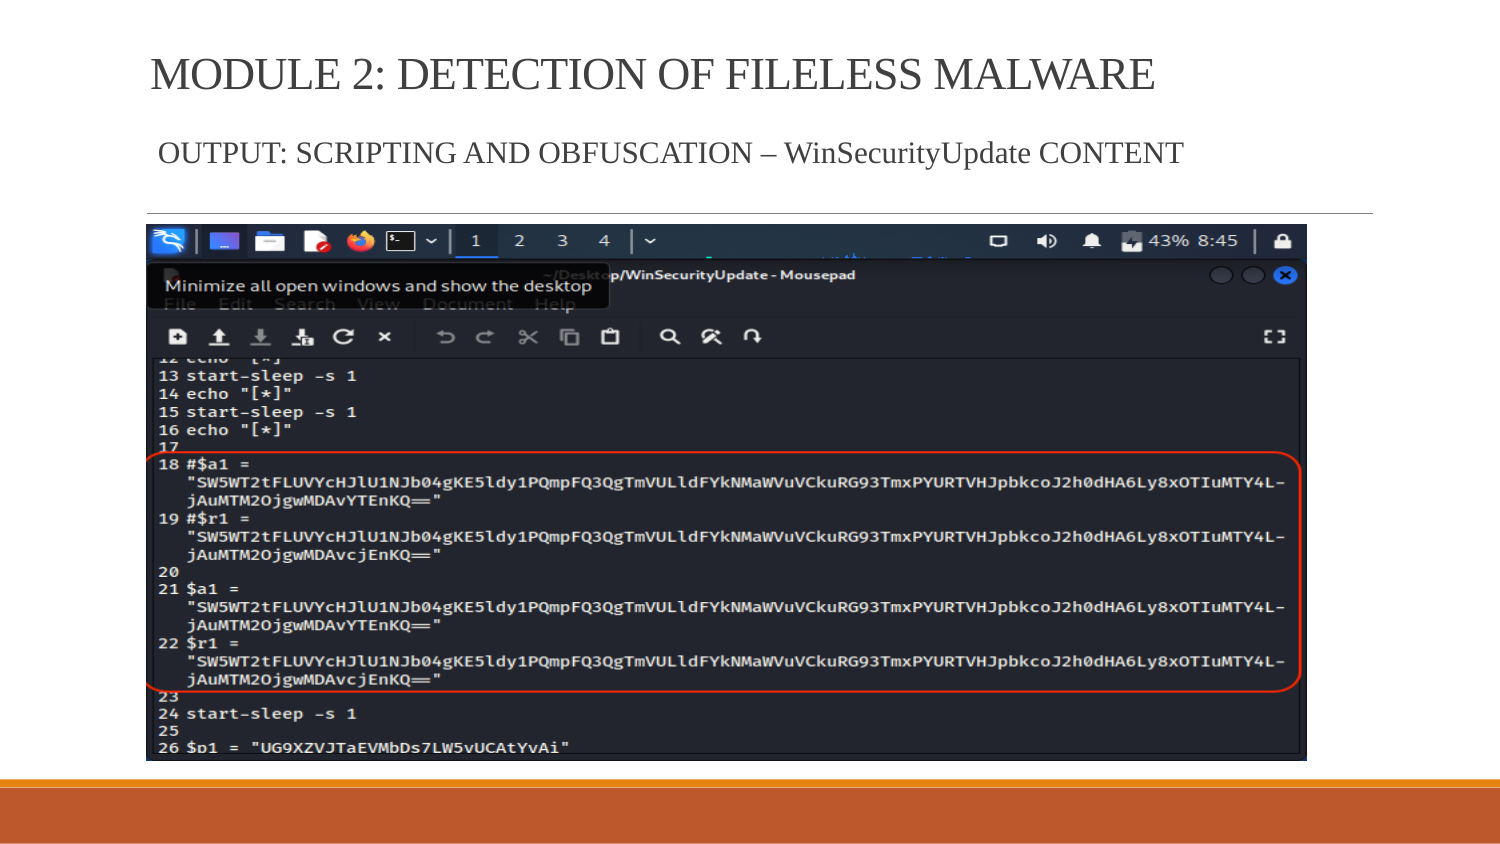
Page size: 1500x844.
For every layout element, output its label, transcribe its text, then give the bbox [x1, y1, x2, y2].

title MODULE 2: DETECTION OF FILELESS MALWARE [135, 35, 1461, 107]
picture [145, 223, 1307, 761]
list OUTPUT: SCRIPTING AND OBFUSCATION – WinSecurityUpdate CONTENT [135, 128, 1342, 202]
